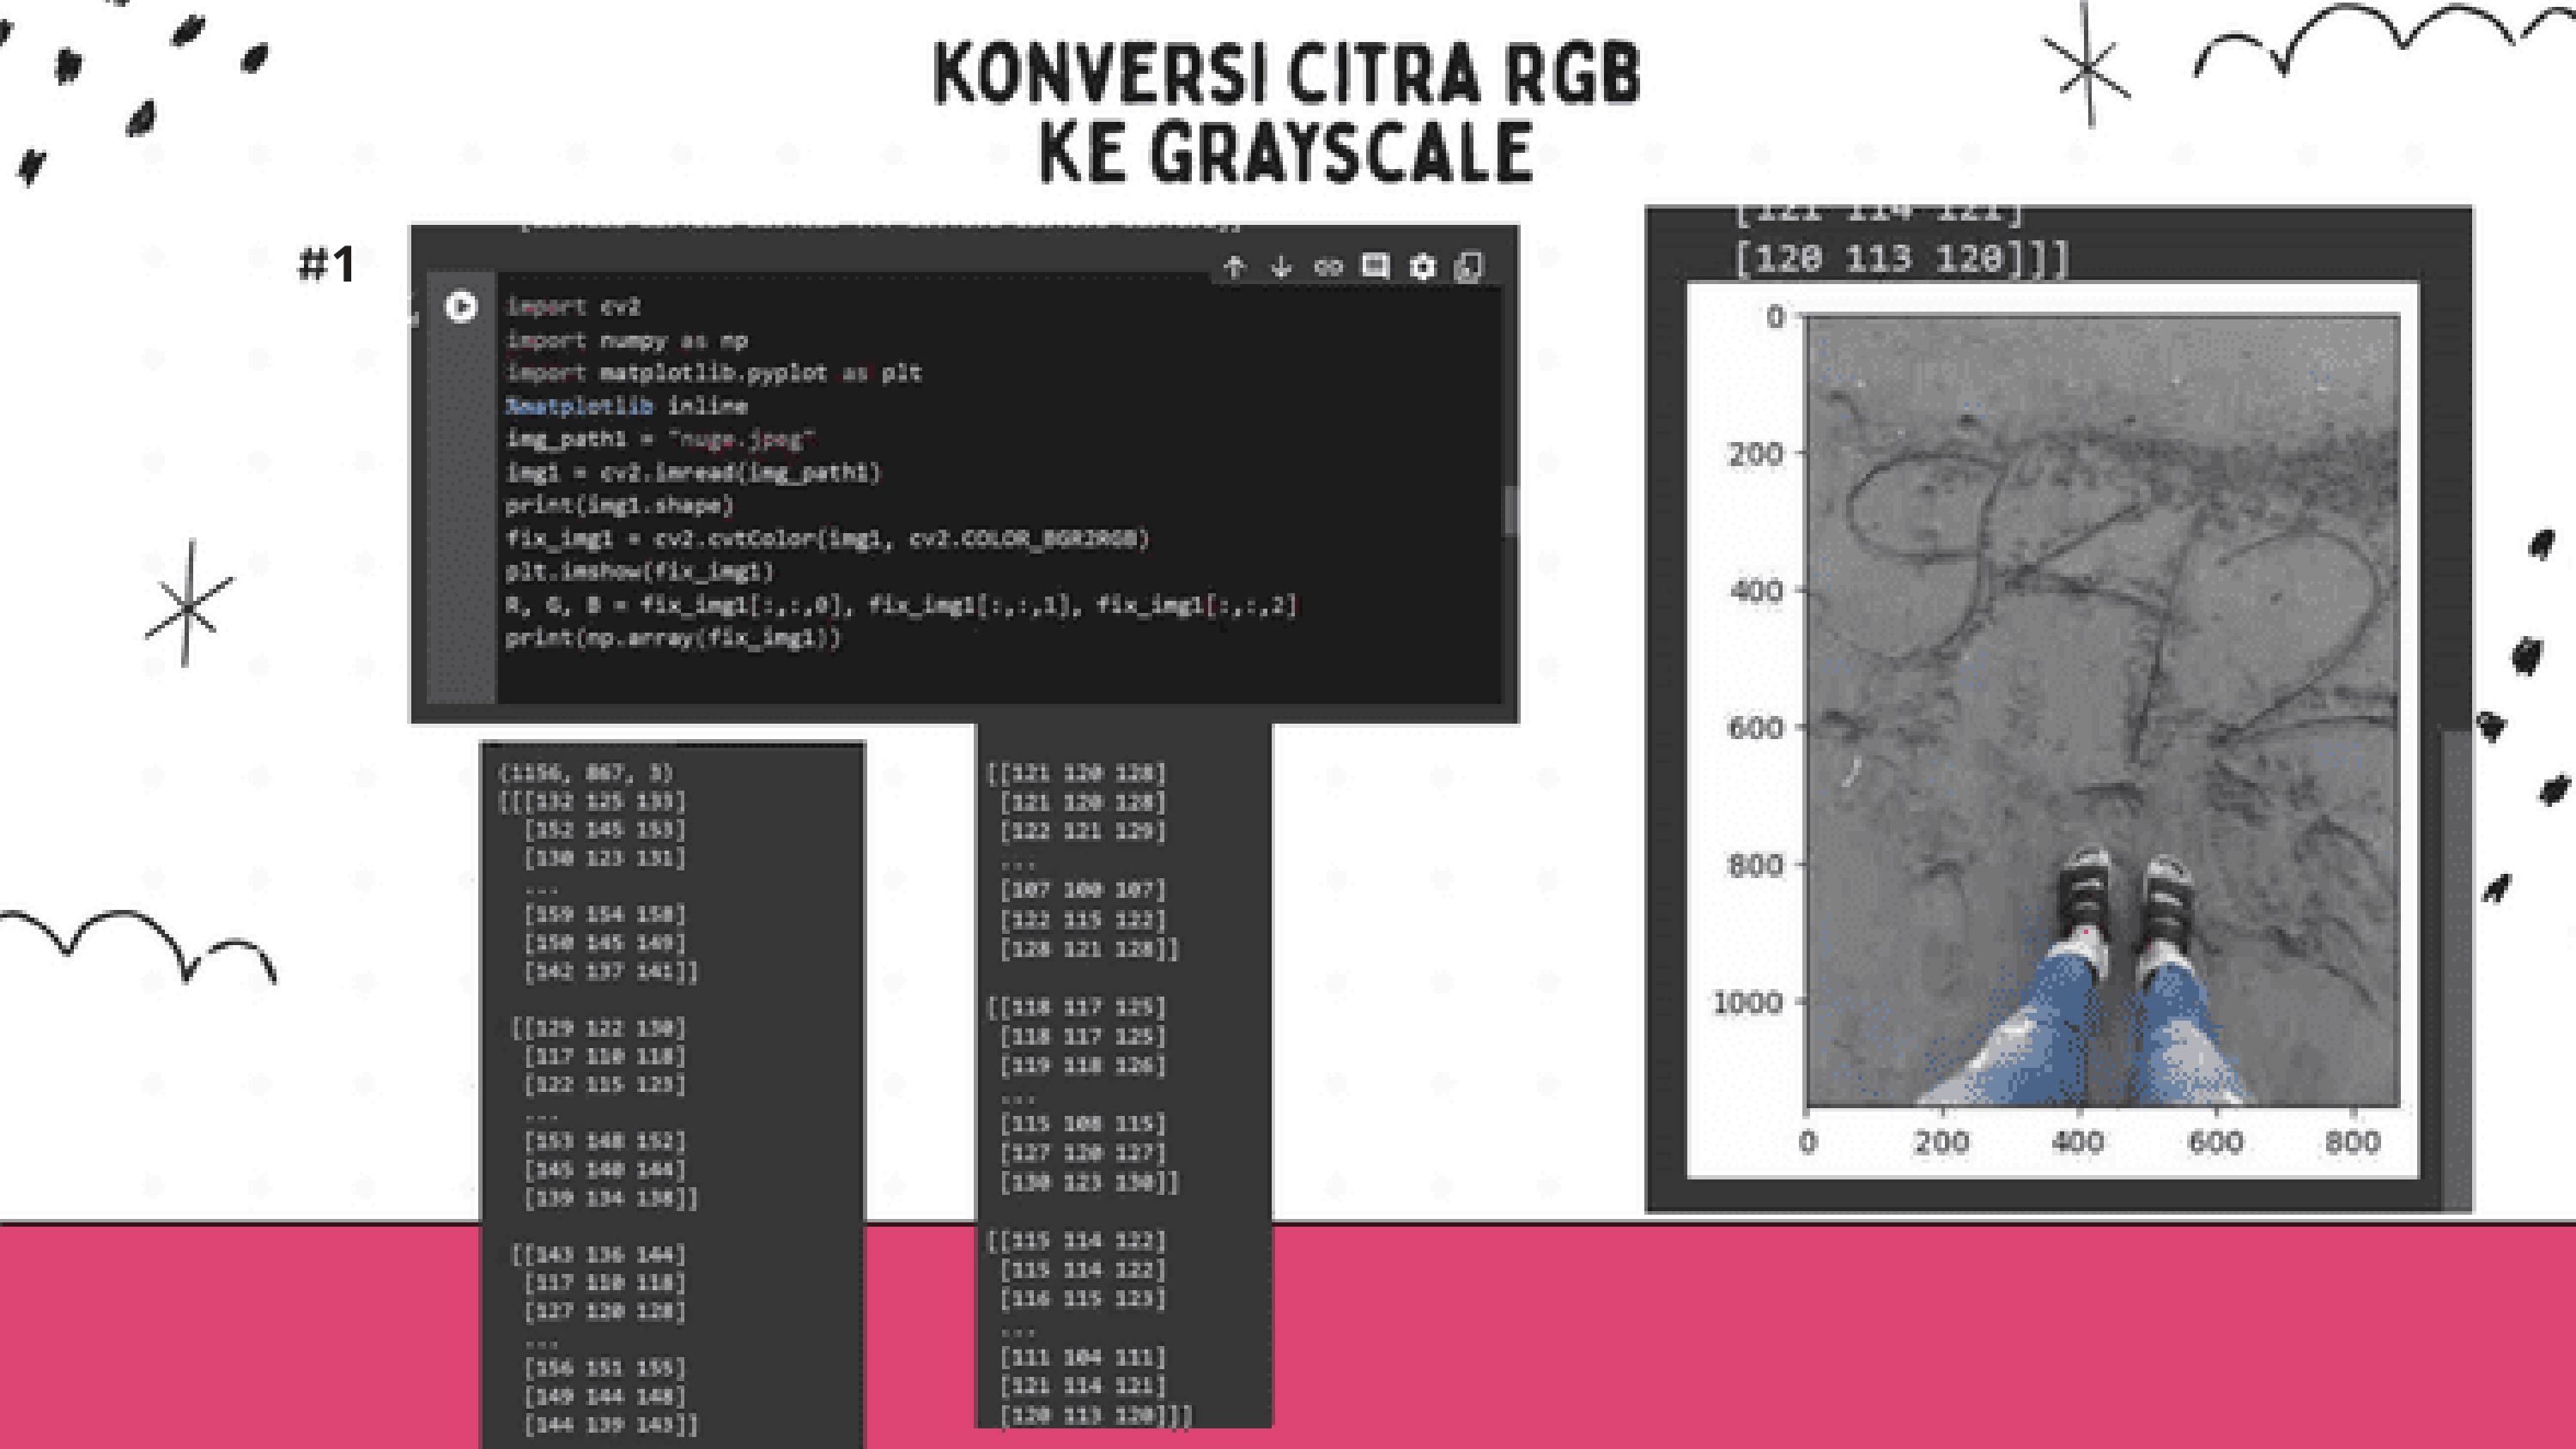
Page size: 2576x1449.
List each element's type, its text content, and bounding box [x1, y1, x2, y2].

text_box [0, 0, 2576, 1449]
text_box 1 [331, 231, 388, 293]
